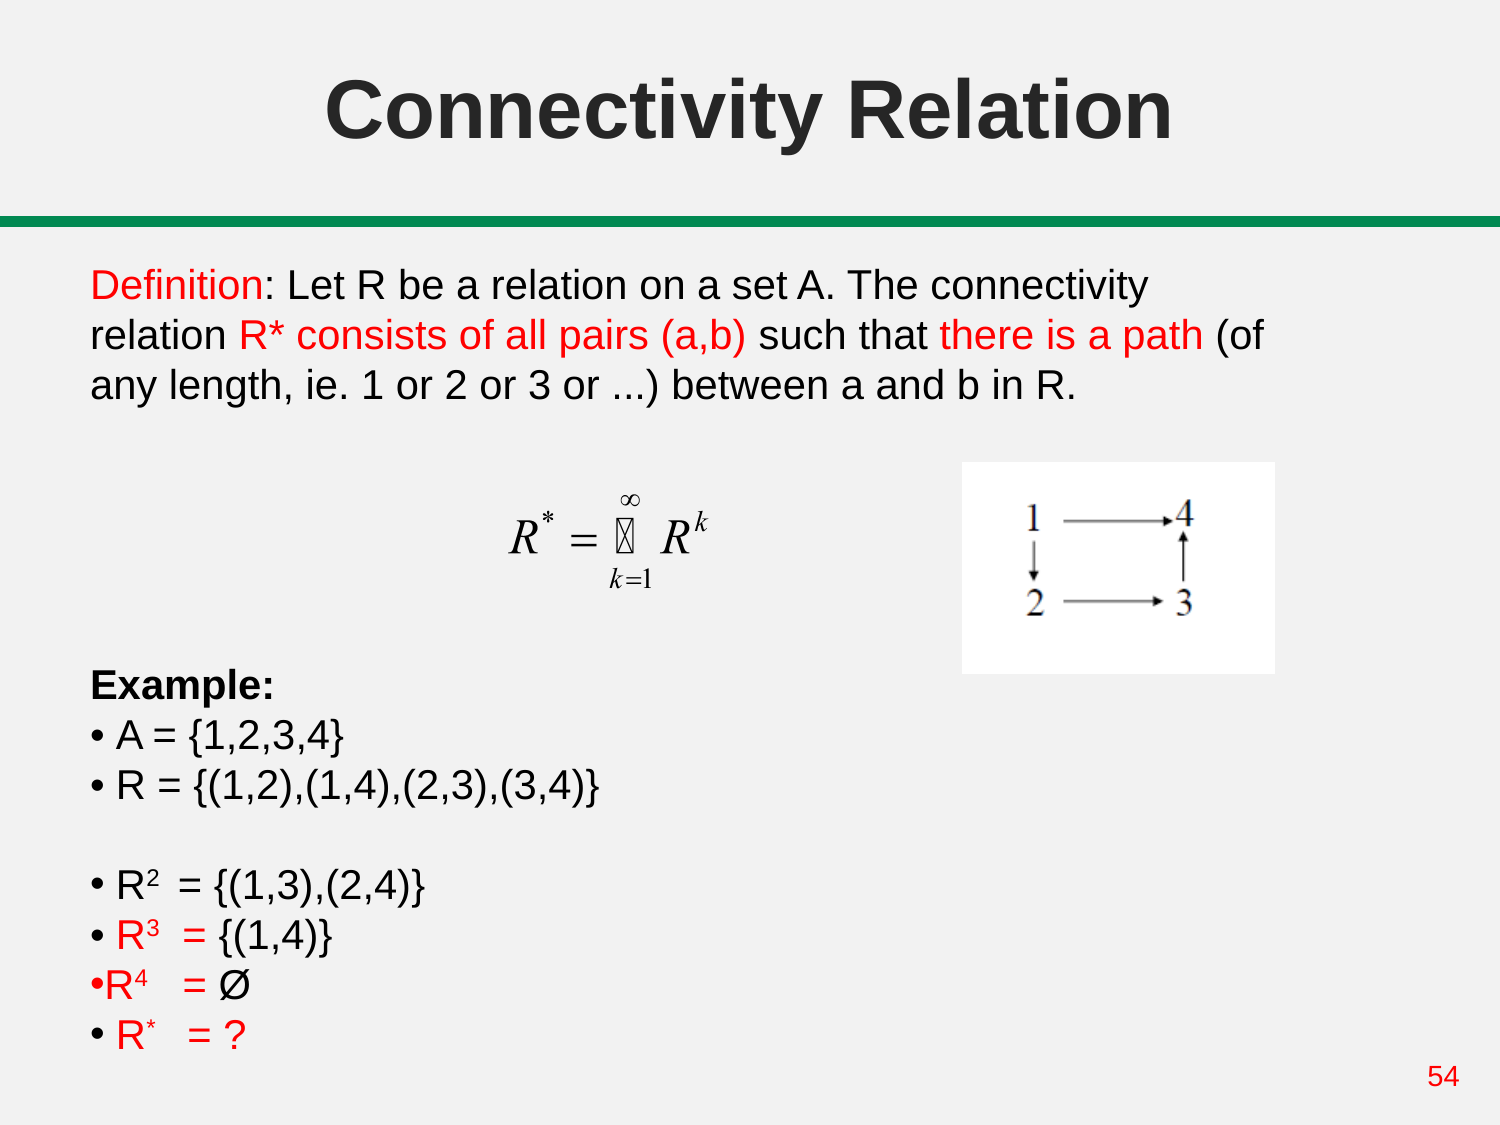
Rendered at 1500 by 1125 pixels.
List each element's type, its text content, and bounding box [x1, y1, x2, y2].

picture [499, 474, 718, 599]
picture [962, 462, 1276, 674]
text_box Definition: Let R be a relation on a set A. The connectivity relation R* consists of all pairs (a,b) such that there is a path (of any length, ie. 1 or 2 or 3 or ...) between a and b in R. Example: • A = {1,2,3,4} • R = {(1,2),(1,4),(2,3),(3,4)} R2 = {(1,3),(2,4)} • R3 = {(1,4)} R4 = Ø R* = ? [74, 249, 1500, 1066]
title Connectivity Relation [0, 0, 1500, 163]
